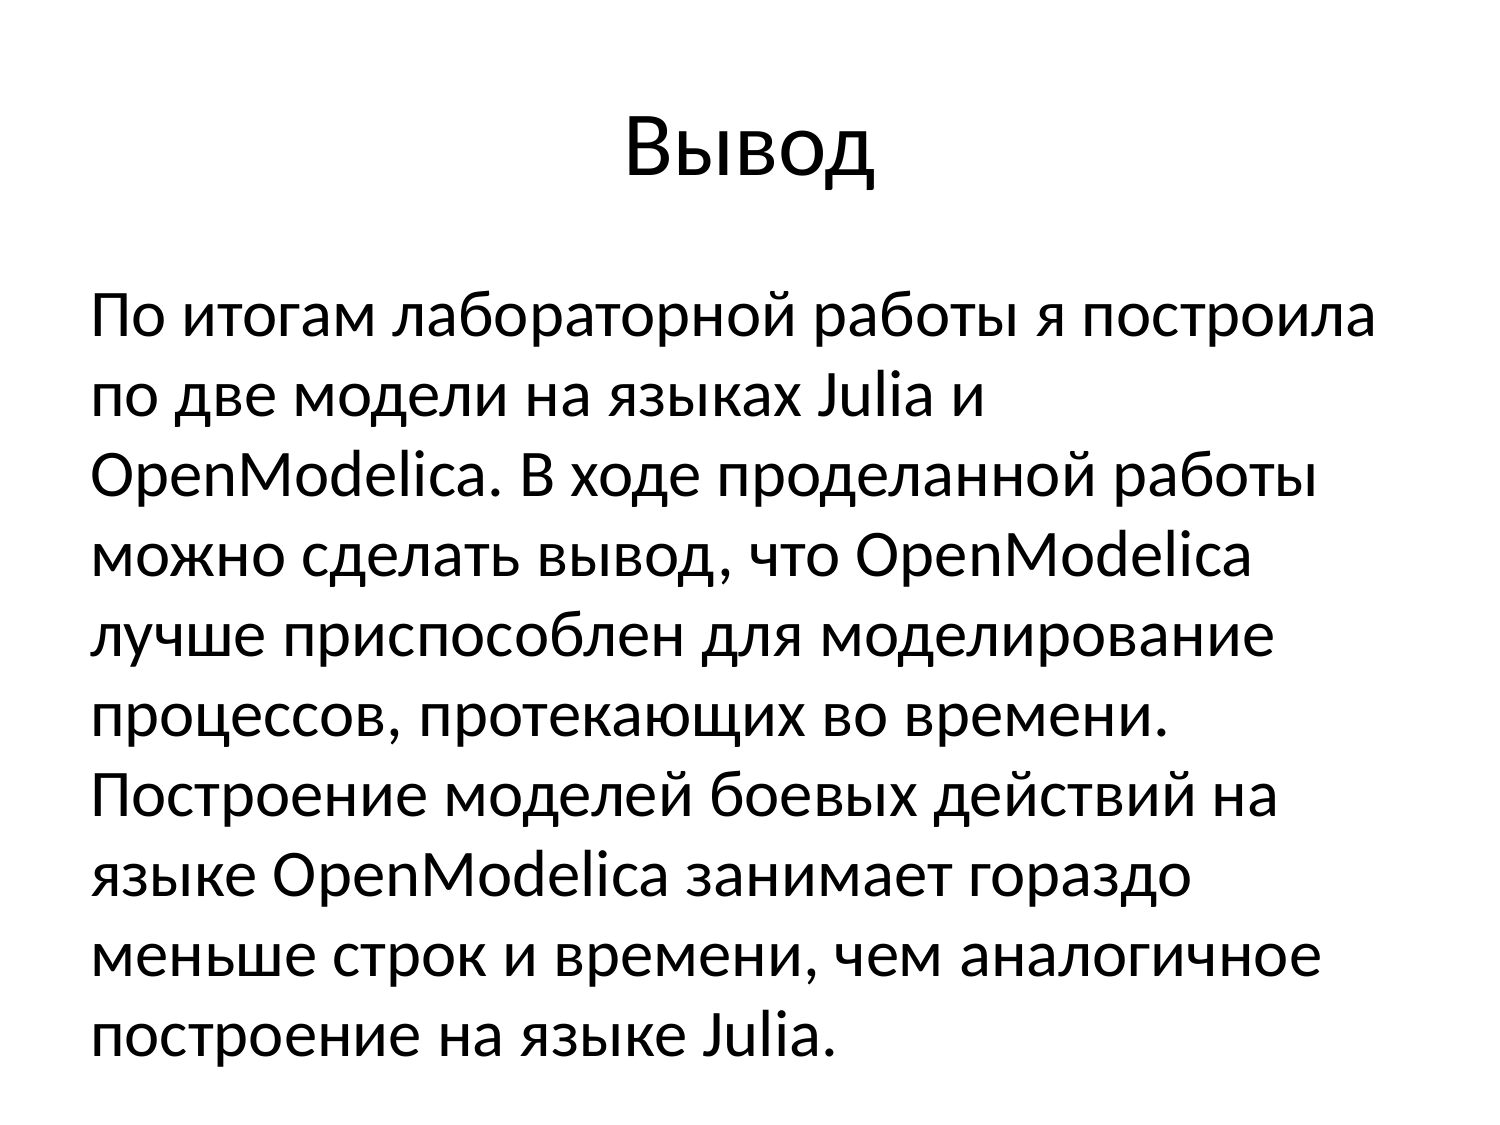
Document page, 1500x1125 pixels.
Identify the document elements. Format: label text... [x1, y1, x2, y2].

title Вывод [75, 45, 1425, 233]
list По итогам лабораторной работы я построила по две модели на языках Julia и OpenModelica. В ходе проделанной работы можно сделать вывод, что OpenModelica лучше приспособлен для моделирование процессов, протекающих во времени. Построение моделей боевых действий на языке OpenModelica занимает гораздо меньше строк и времени, чем аналогичное построение на языке Julia. [75, 262, 1425, 1005]
